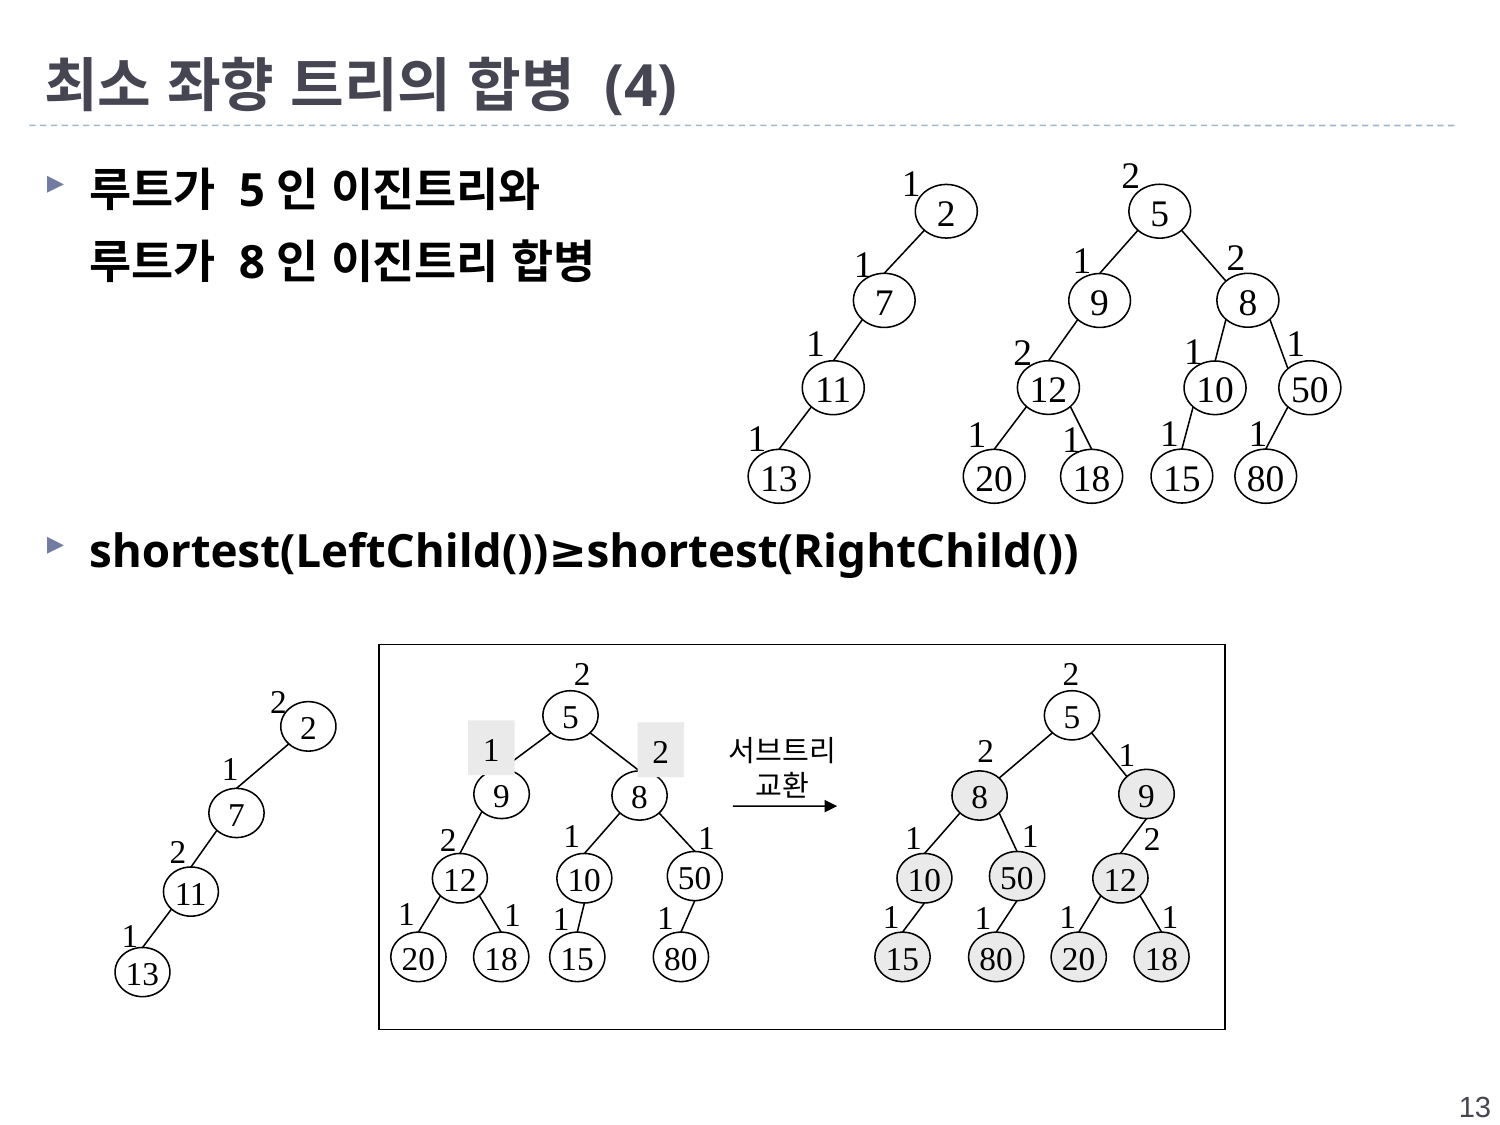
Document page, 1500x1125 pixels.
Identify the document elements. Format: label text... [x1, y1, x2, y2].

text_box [1099, 229, 1138, 274]
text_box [1181, 406, 1194, 450]
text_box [1120, 818, 1147, 854]
text_box 2 [1211, 225, 1261, 286]
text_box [479, 895, 502, 933]
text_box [833, 319, 863, 362]
text_box 8 [1216, 275, 1279, 328]
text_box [658, 812, 696, 852]
text_box 11 [802, 371, 865, 415]
title 최소 좌향 트리의 합병 (4) [29, 24, 1471, 126]
text_box 1 [1145, 401, 1194, 462]
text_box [998, 812, 1018, 852]
text_box 1 [732, 406, 782, 466]
text_box 2 [154, 822, 202, 878]
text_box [993, 406, 1027, 450]
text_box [142, 908, 172, 948]
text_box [1215, 318, 1227, 362]
text_box 1 [1047, 407, 1096, 468]
text_box 1 [887, 151, 922, 212]
text_box 13 [115, 960, 170, 997]
text_box 11 [163, 878, 219, 917]
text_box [1269, 318, 1289, 369]
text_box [236, 743, 289, 789]
text_box 1 [952, 402, 1002, 463]
text_box 7 [853, 286, 916, 328]
text_box 1 [839, 232, 888, 293]
text_box 2 [280, 701, 336, 752]
text_box 2 [1106, 144, 1141, 204]
text_box 10 [1184, 366, 1247, 415]
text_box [418, 895, 441, 933]
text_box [998, 732, 1053, 779]
text_box 1 [106, 906, 154, 961]
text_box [1048, 319, 1078, 362]
text_box 20 [963, 462, 1026, 504]
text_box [680, 900, 696, 933]
slide_number 13 [1180, 1081, 1500, 1125]
text_box 1 [207, 739, 254, 795]
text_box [1091, 732, 1128, 777]
text_box 2 [915, 184, 978, 239]
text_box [1181, 229, 1227, 282]
text_box 15 [1151, 454, 1213, 504]
text_box 서브트리 교환 [713, 725, 852, 810]
text_box 2 [255, 672, 287, 728]
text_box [1265, 406, 1289, 450]
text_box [924, 812, 961, 854]
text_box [190, 829, 218, 868]
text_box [778, 406, 812, 450]
text_box 7 [208, 795, 265, 838]
text_box 5 [1128, 184, 1191, 239]
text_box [884, 229, 925, 274]
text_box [1078, 895, 1102, 933]
text_box 12 [1017, 373, 1080, 415]
text_box 1 [1169, 319, 1218, 380]
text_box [995, 900, 1018, 933]
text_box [576, 902, 585, 933]
text_box 9 [1068, 287, 1131, 328]
text_box 1 [1233, 401, 1283, 462]
text_box 2 [998, 320, 1048, 381]
list 루트가 5인 이진트리와 루트가 8인 이진트리 합병 shortest(LeftChild())≥shortest(RightChild()) [29, 137, 1471, 1094]
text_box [1069, 406, 1092, 450]
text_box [1139, 895, 1162, 933]
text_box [459, 811, 483, 854]
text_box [501, 732, 552, 770]
text_box 1 [1057, 228, 1107, 289]
text_box 1 [791, 311, 840, 371]
text_box 13 [748, 462, 810, 504]
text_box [902, 902, 925, 933]
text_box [583, 812, 621, 854]
text_box 1 [1273, 311, 1321, 372]
text_box 18 [1060, 449, 1123, 504]
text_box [589, 732, 640, 772]
text_box [379, 644, 1225, 1030]
text_box 80 [1234, 459, 1297, 504]
text_box 50 [1278, 362, 1341, 415]
